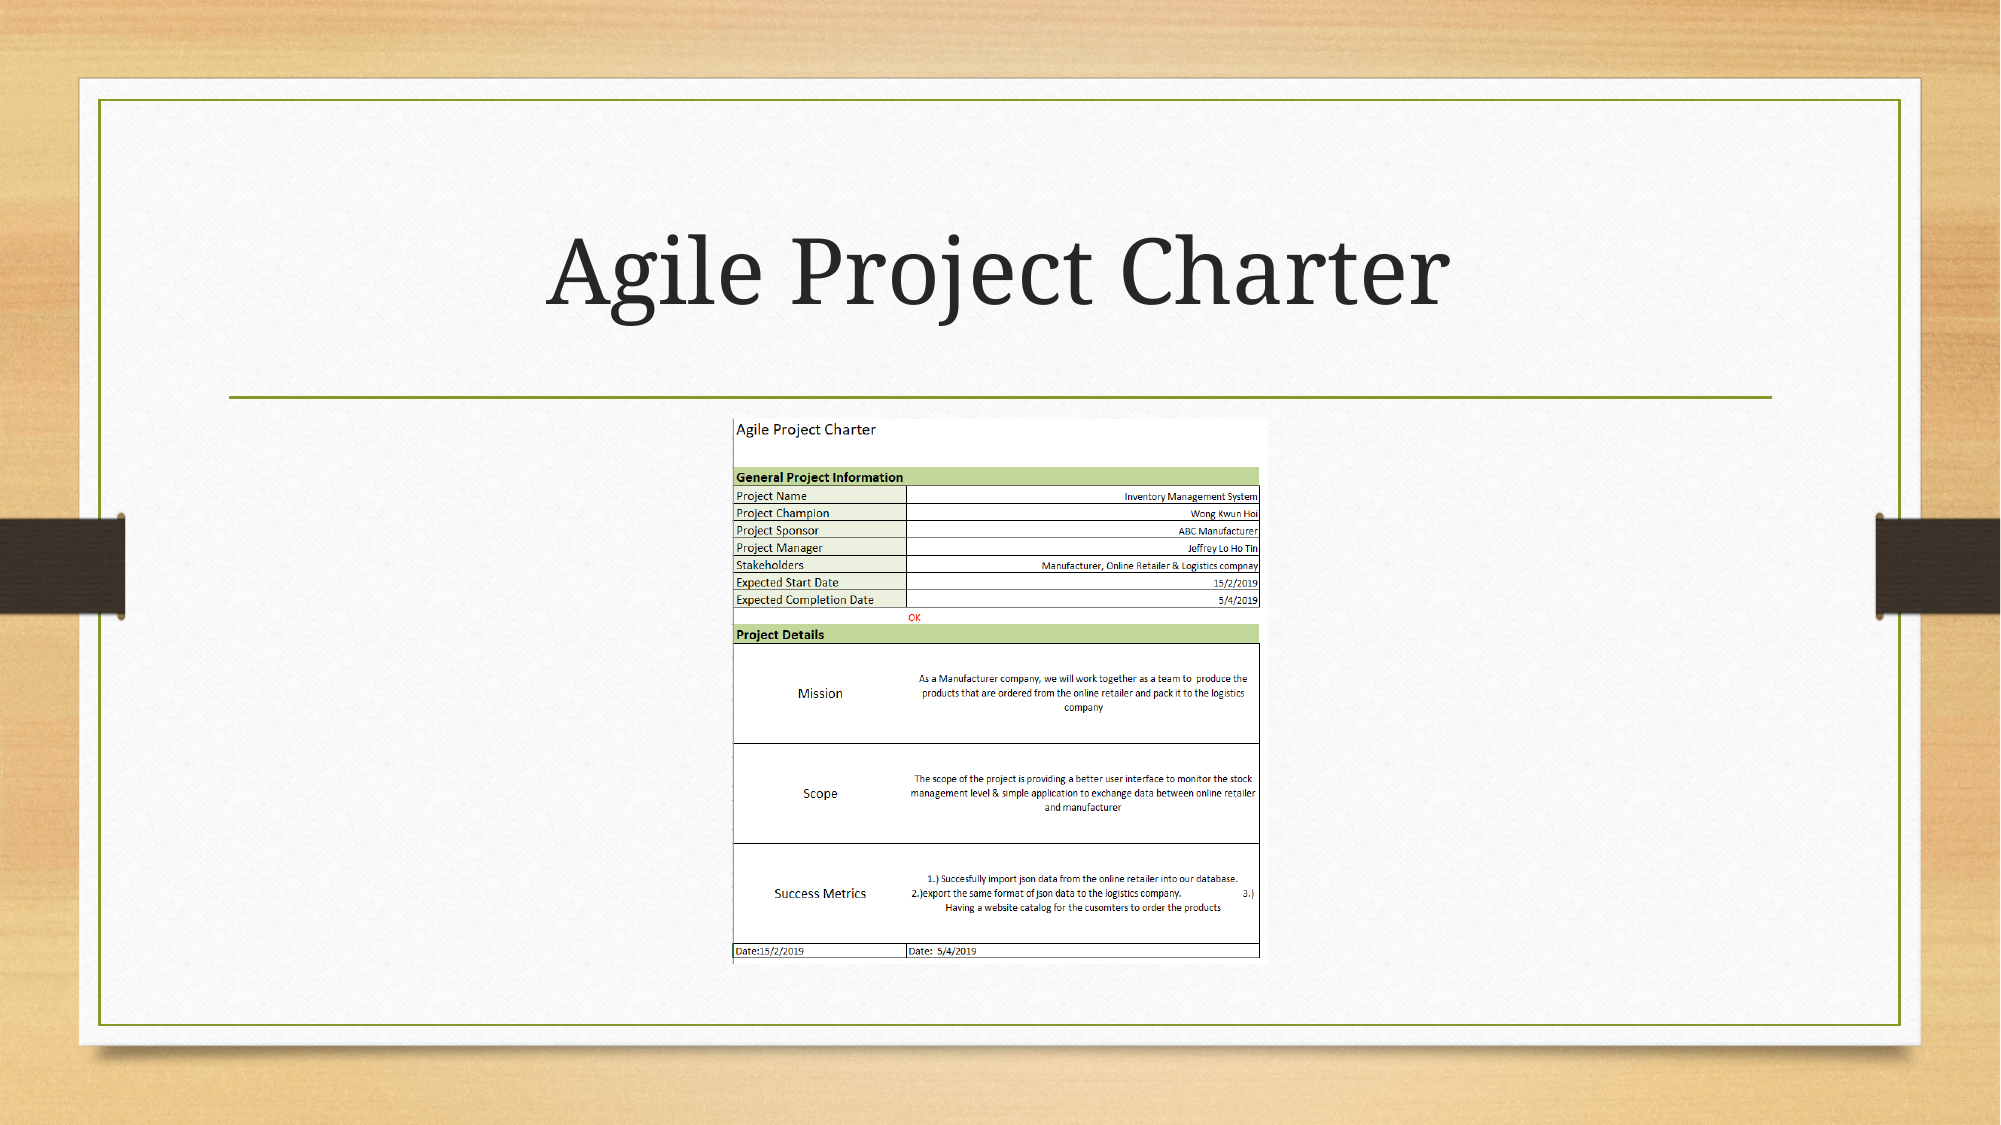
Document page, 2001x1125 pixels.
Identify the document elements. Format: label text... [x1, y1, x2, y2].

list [732, 419, 1268, 964]
picture [0, 0, 2001, 1125]
title Agile Project Charter [212, 161, 1788, 375]
